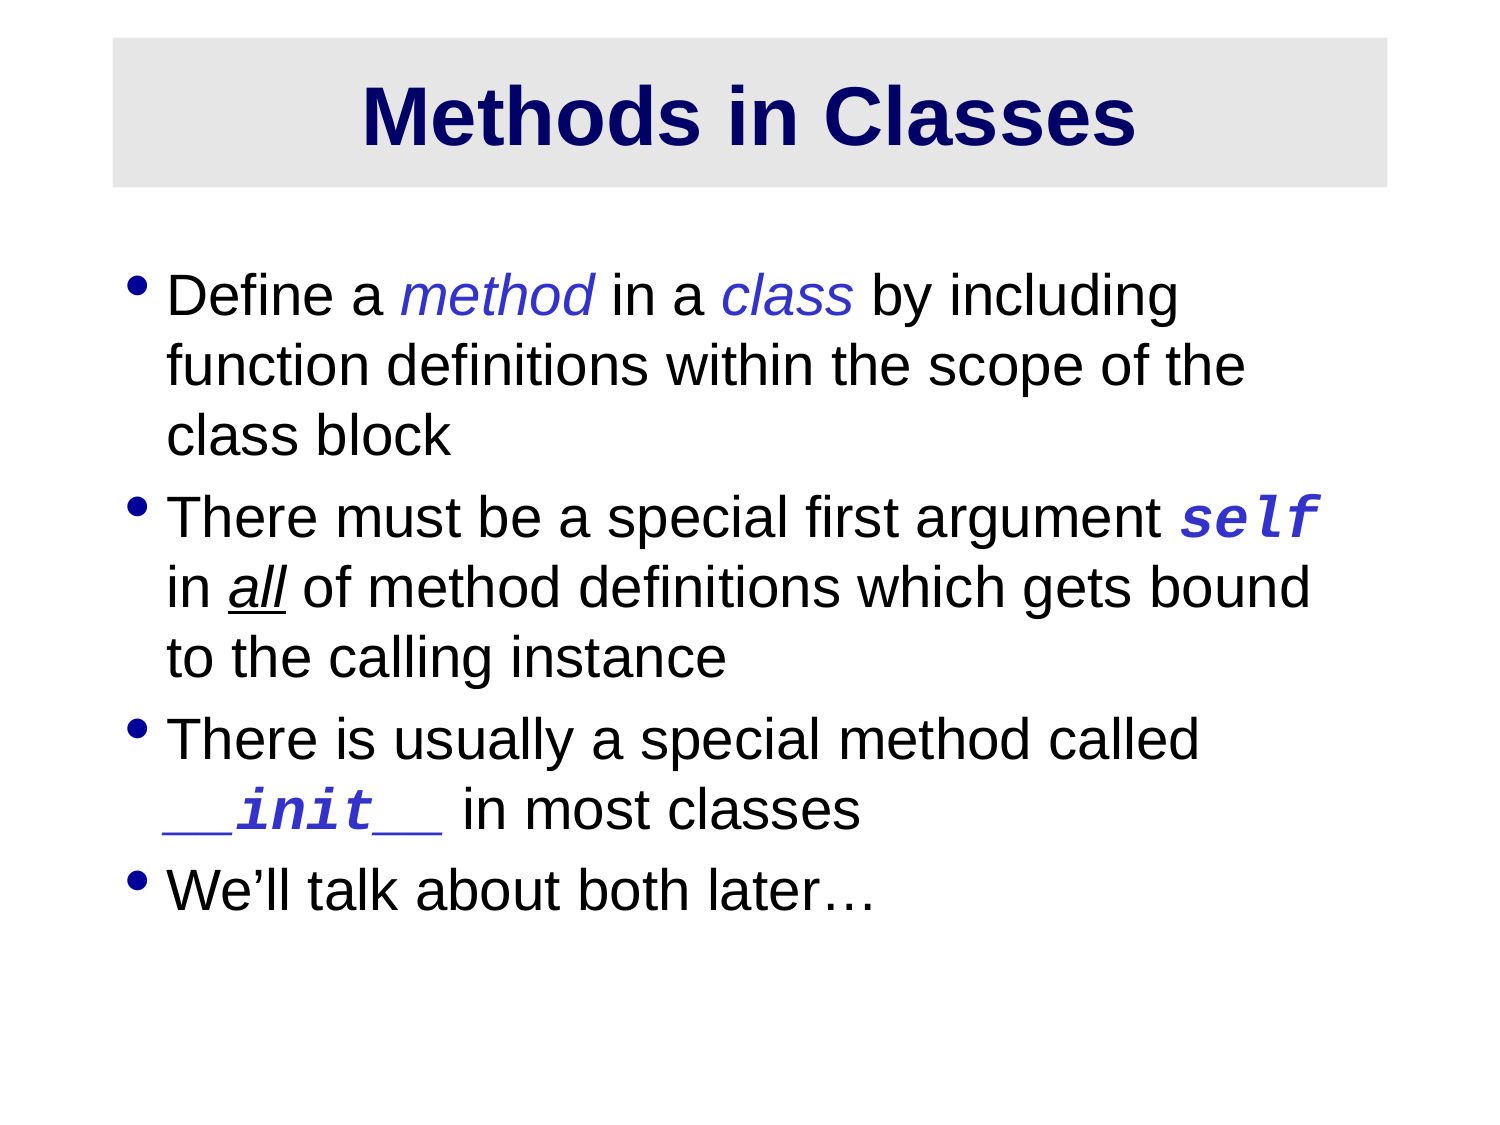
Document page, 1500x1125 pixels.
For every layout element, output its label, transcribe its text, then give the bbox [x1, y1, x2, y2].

list Define a method in a class by including function definitions within the scope of the class block There must be a special first argument self in all of method definitions which gets bound to the calling instance There is usually a special method called __init__ in most classes We’ll talk about both later… [112, 249, 1388, 988]
title Methods in Classes [112, 37, 1388, 188]
